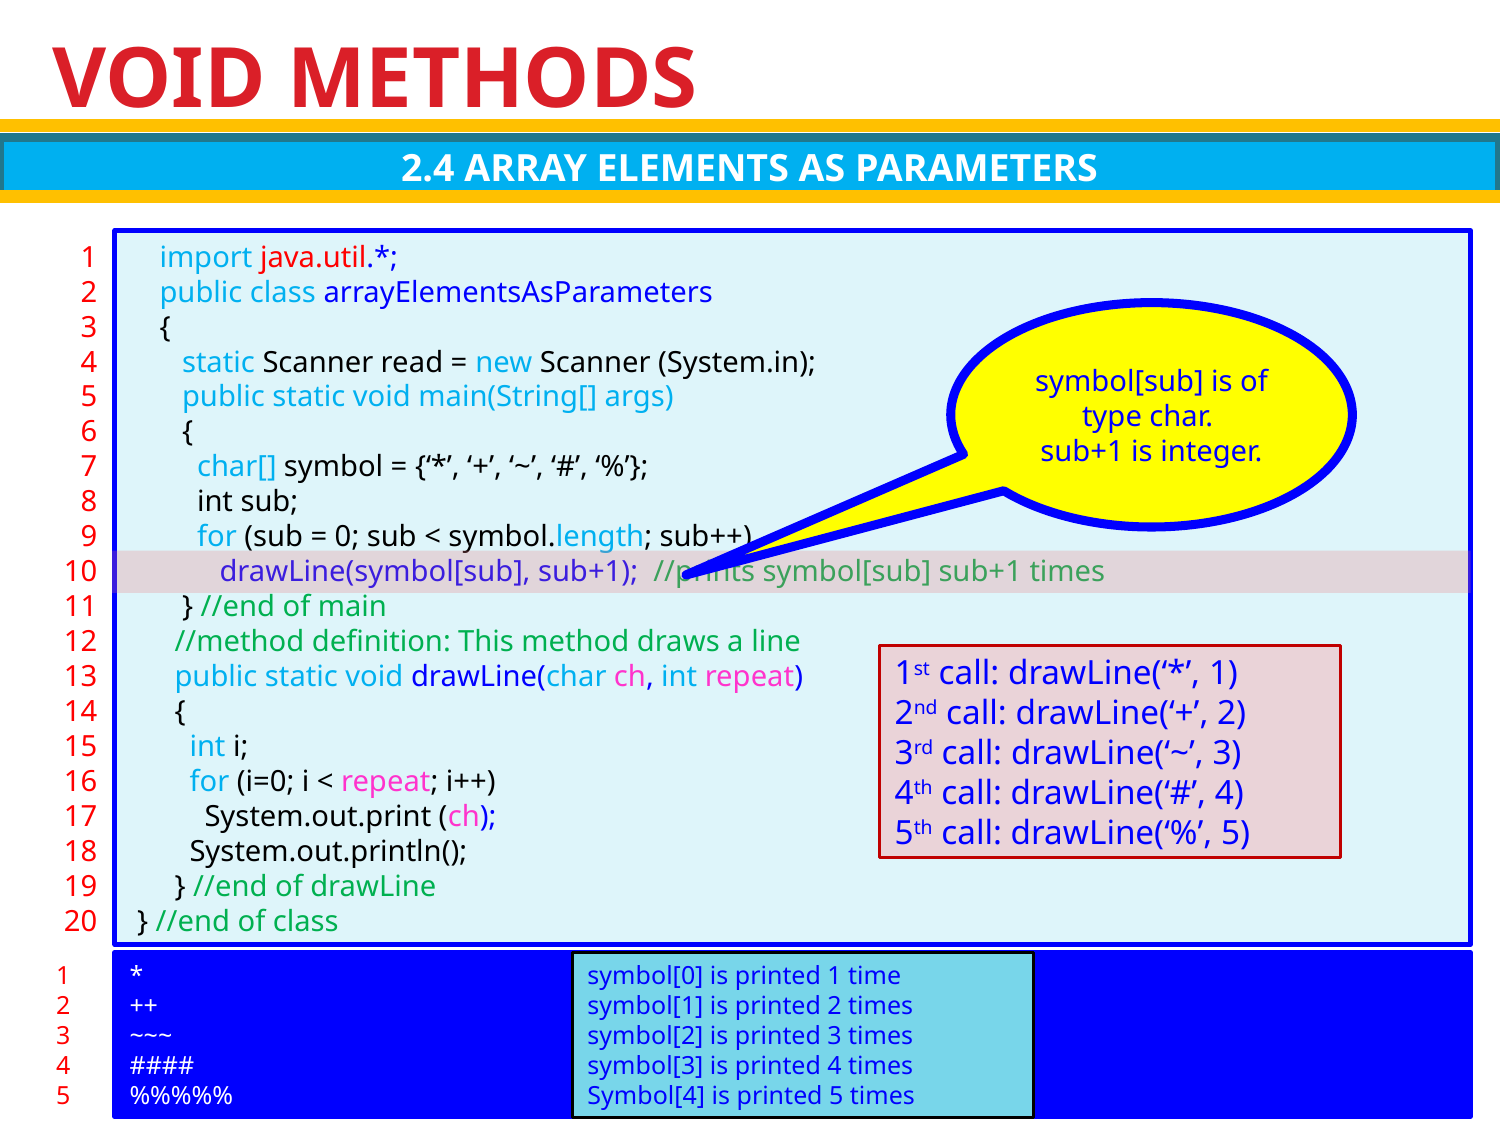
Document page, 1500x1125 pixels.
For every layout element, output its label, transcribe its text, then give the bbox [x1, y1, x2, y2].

title VOID METHODS [37, 24, 1459, 124]
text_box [29, 230, 1471, 953]
text_box 2.4 ARRAY ELEMENTS AS PARAMETERS [0, 133, 1500, 190]
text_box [41, 952, 1471, 1120]
